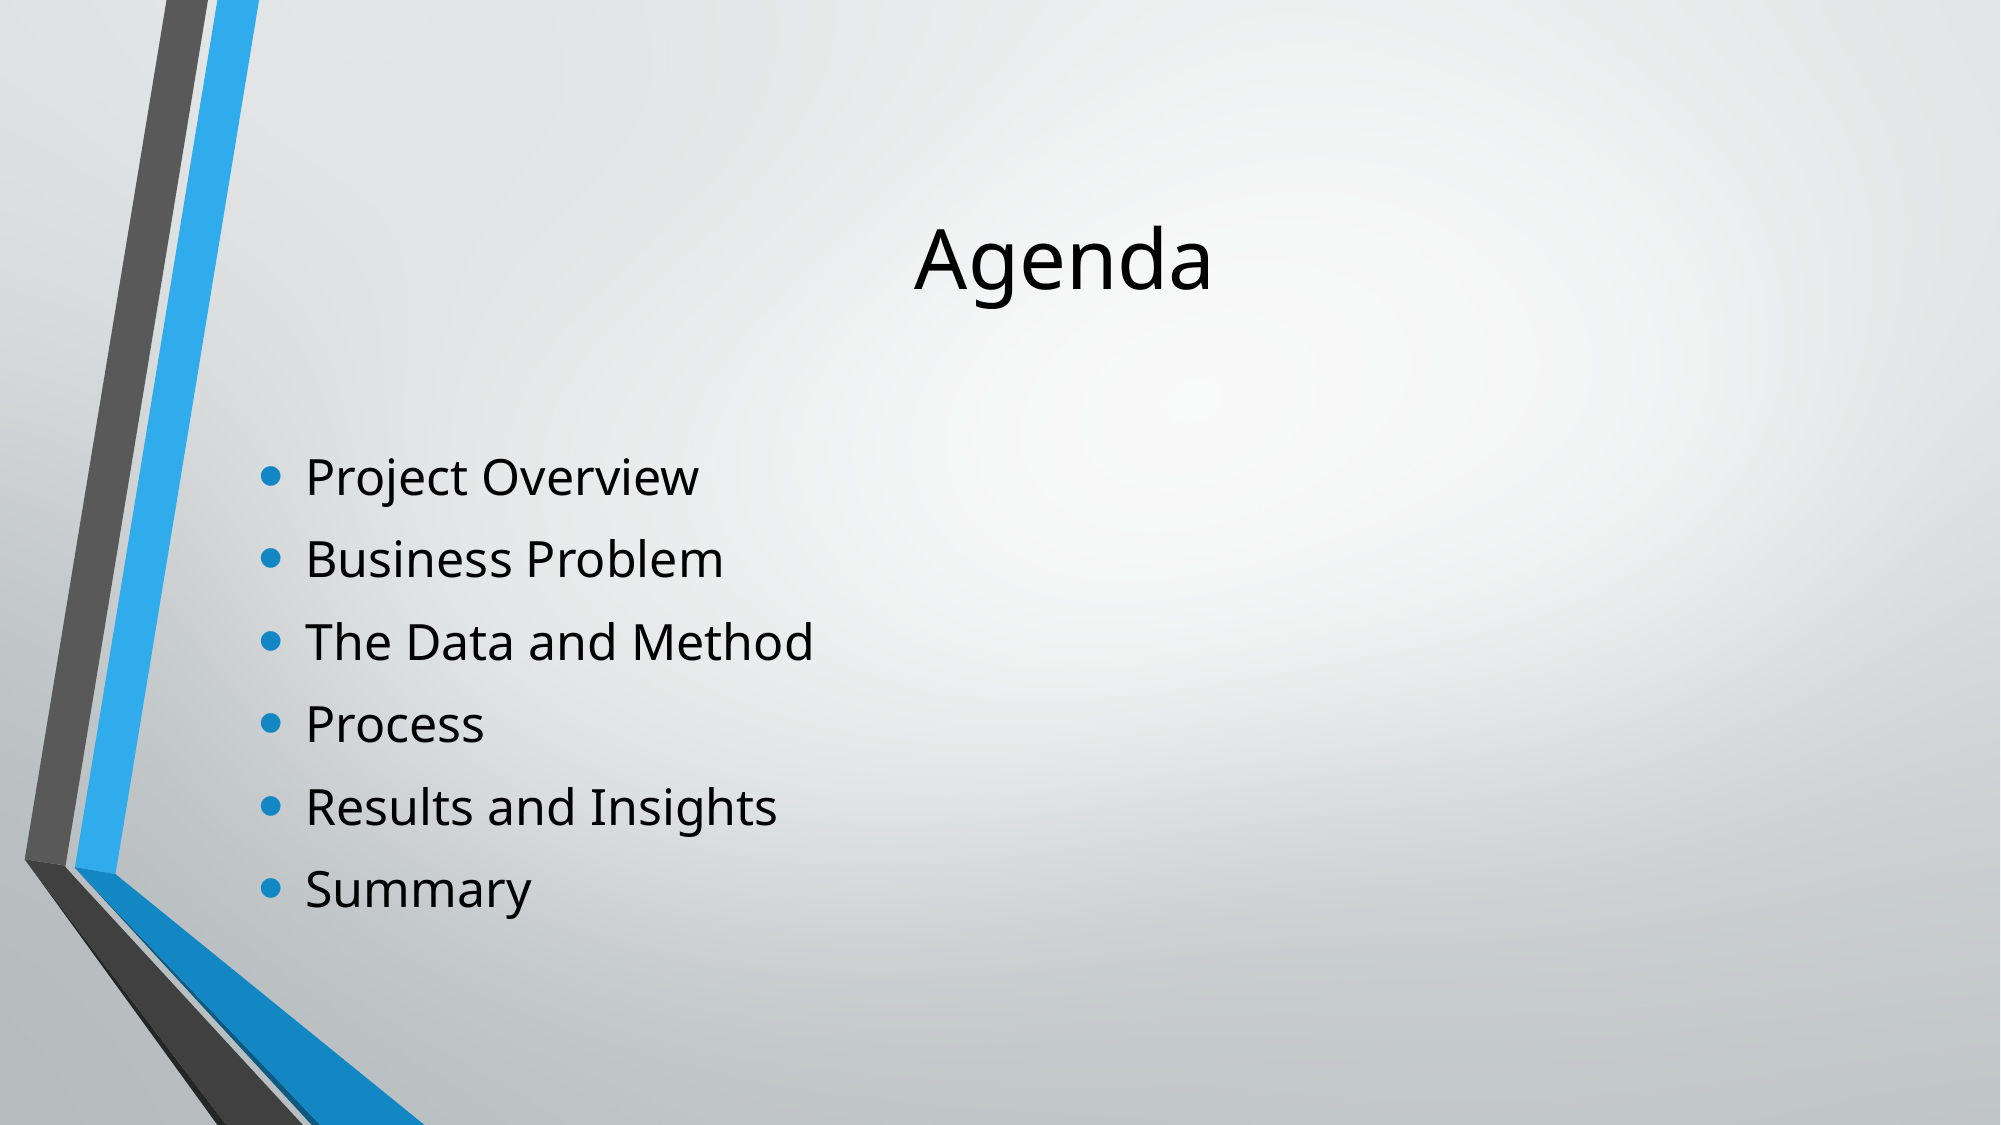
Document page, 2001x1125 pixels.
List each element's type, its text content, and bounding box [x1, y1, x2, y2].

title Agenda [243, 112, 1887, 400]
list Project Overview Business Problem The Data and Method Process Results and Insights Summary [243, 437, 1887, 950]
